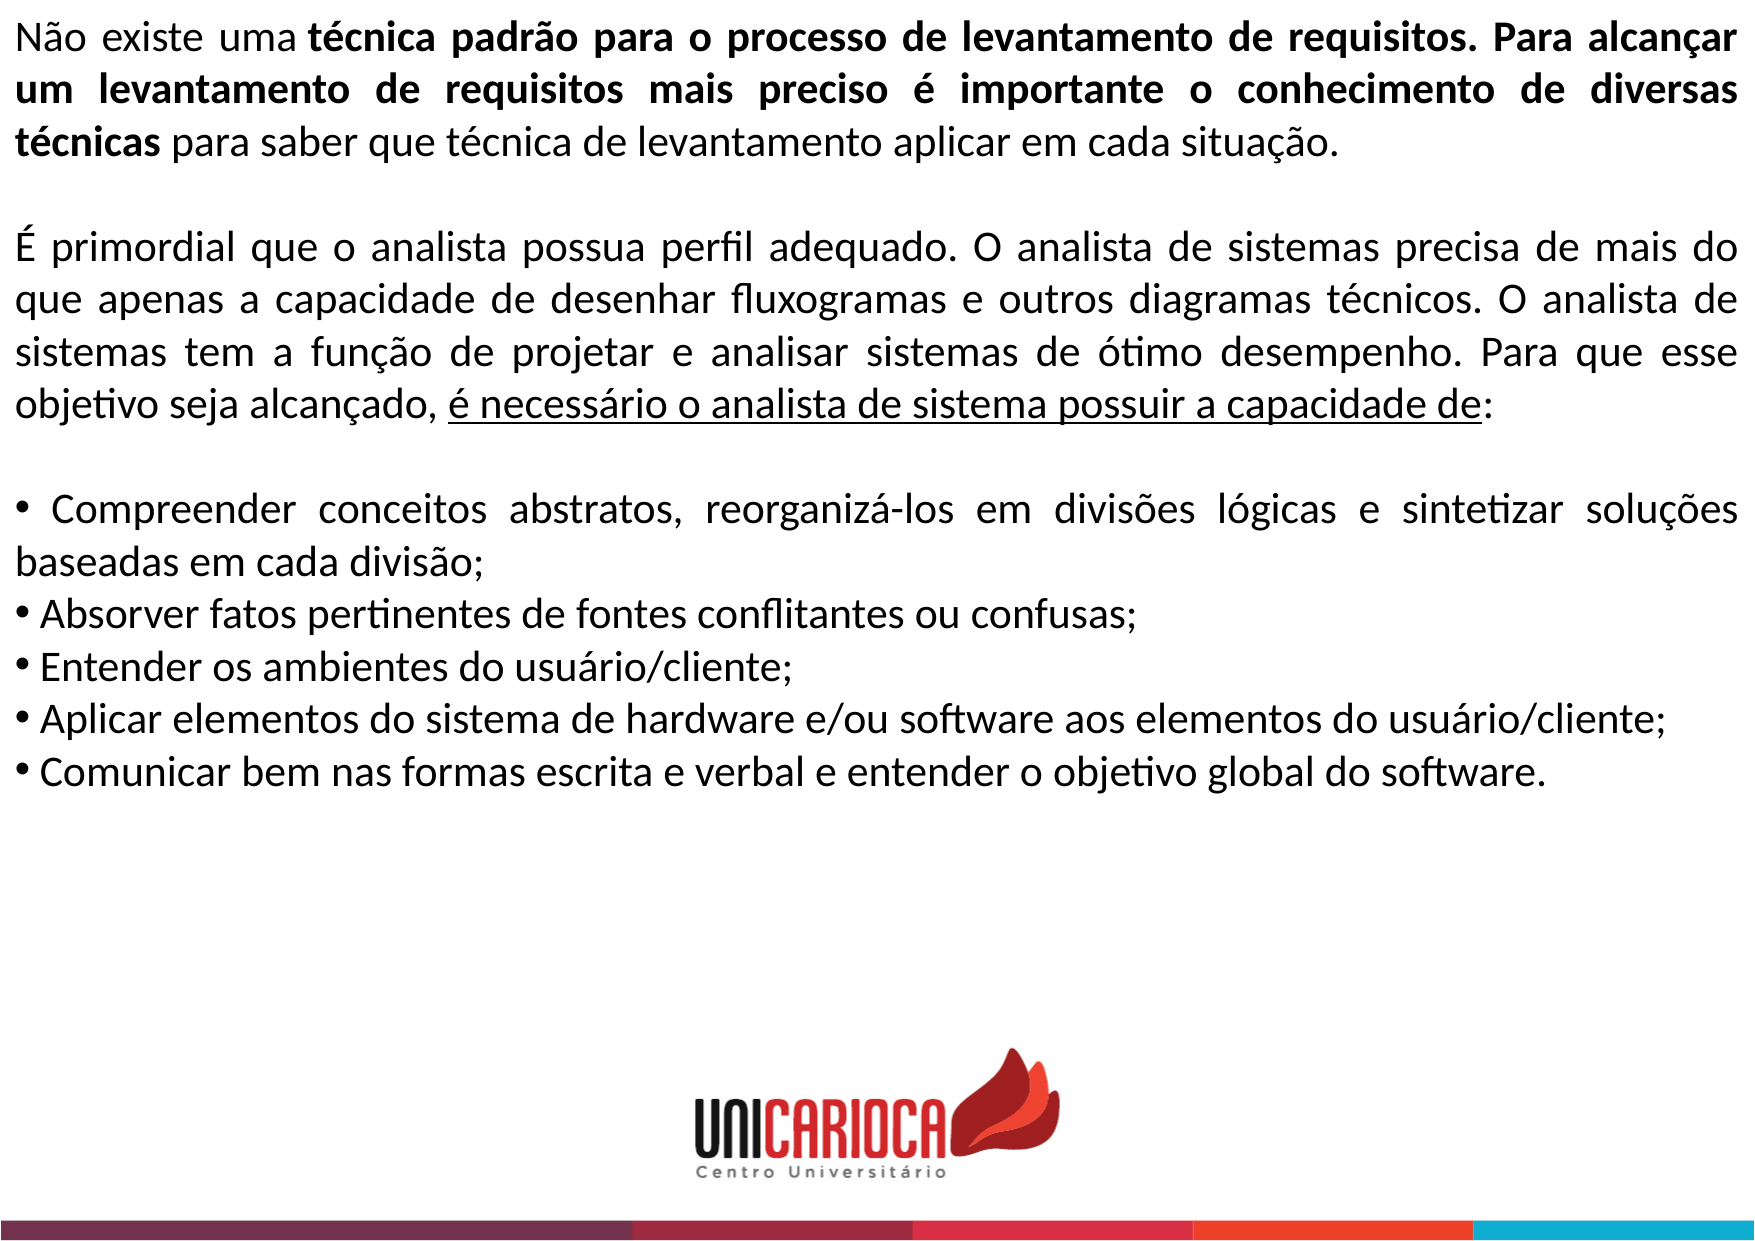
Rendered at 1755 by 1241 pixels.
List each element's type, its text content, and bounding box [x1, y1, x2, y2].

text_box Não existe uma técnica padrão para o processo de levantamento de requisitos. Para alcançar um levantamento de requisitos mais preciso é importante o conhecimento de diversas técnicas para saber que técnica de levantamento aplicar em cada situação. É primordial que o analista possua perfil adequado. O analista de sistemas precisa de mais do que apenas a capacidade de desenhar fluxogramas e outros diagramas técnicos. O analista de sistemas tem a função de projetar e analisar sistemas de ótimo desempenho. Para que esse objetivo seja alcançado, é necessário o analista de sistema possuir a capacidade de: Compreender conceitos abstratos, reorganizá-los em divisões lógicas e sintetizar soluções baseadas em cada divisão; Absorver fatos pertinentes de fontes conflitantes ou confusas; Entender os ambientes do usuário/cliente; Aplicar elementos do sistema de hardware e/ou software aos elementos do usuário/cliente; Comunicar bem nas formas escrita e verbal e entender o objetivo global do software. [0, 0, 1755, 803]
picture [0, 803, 1755, 1241]
